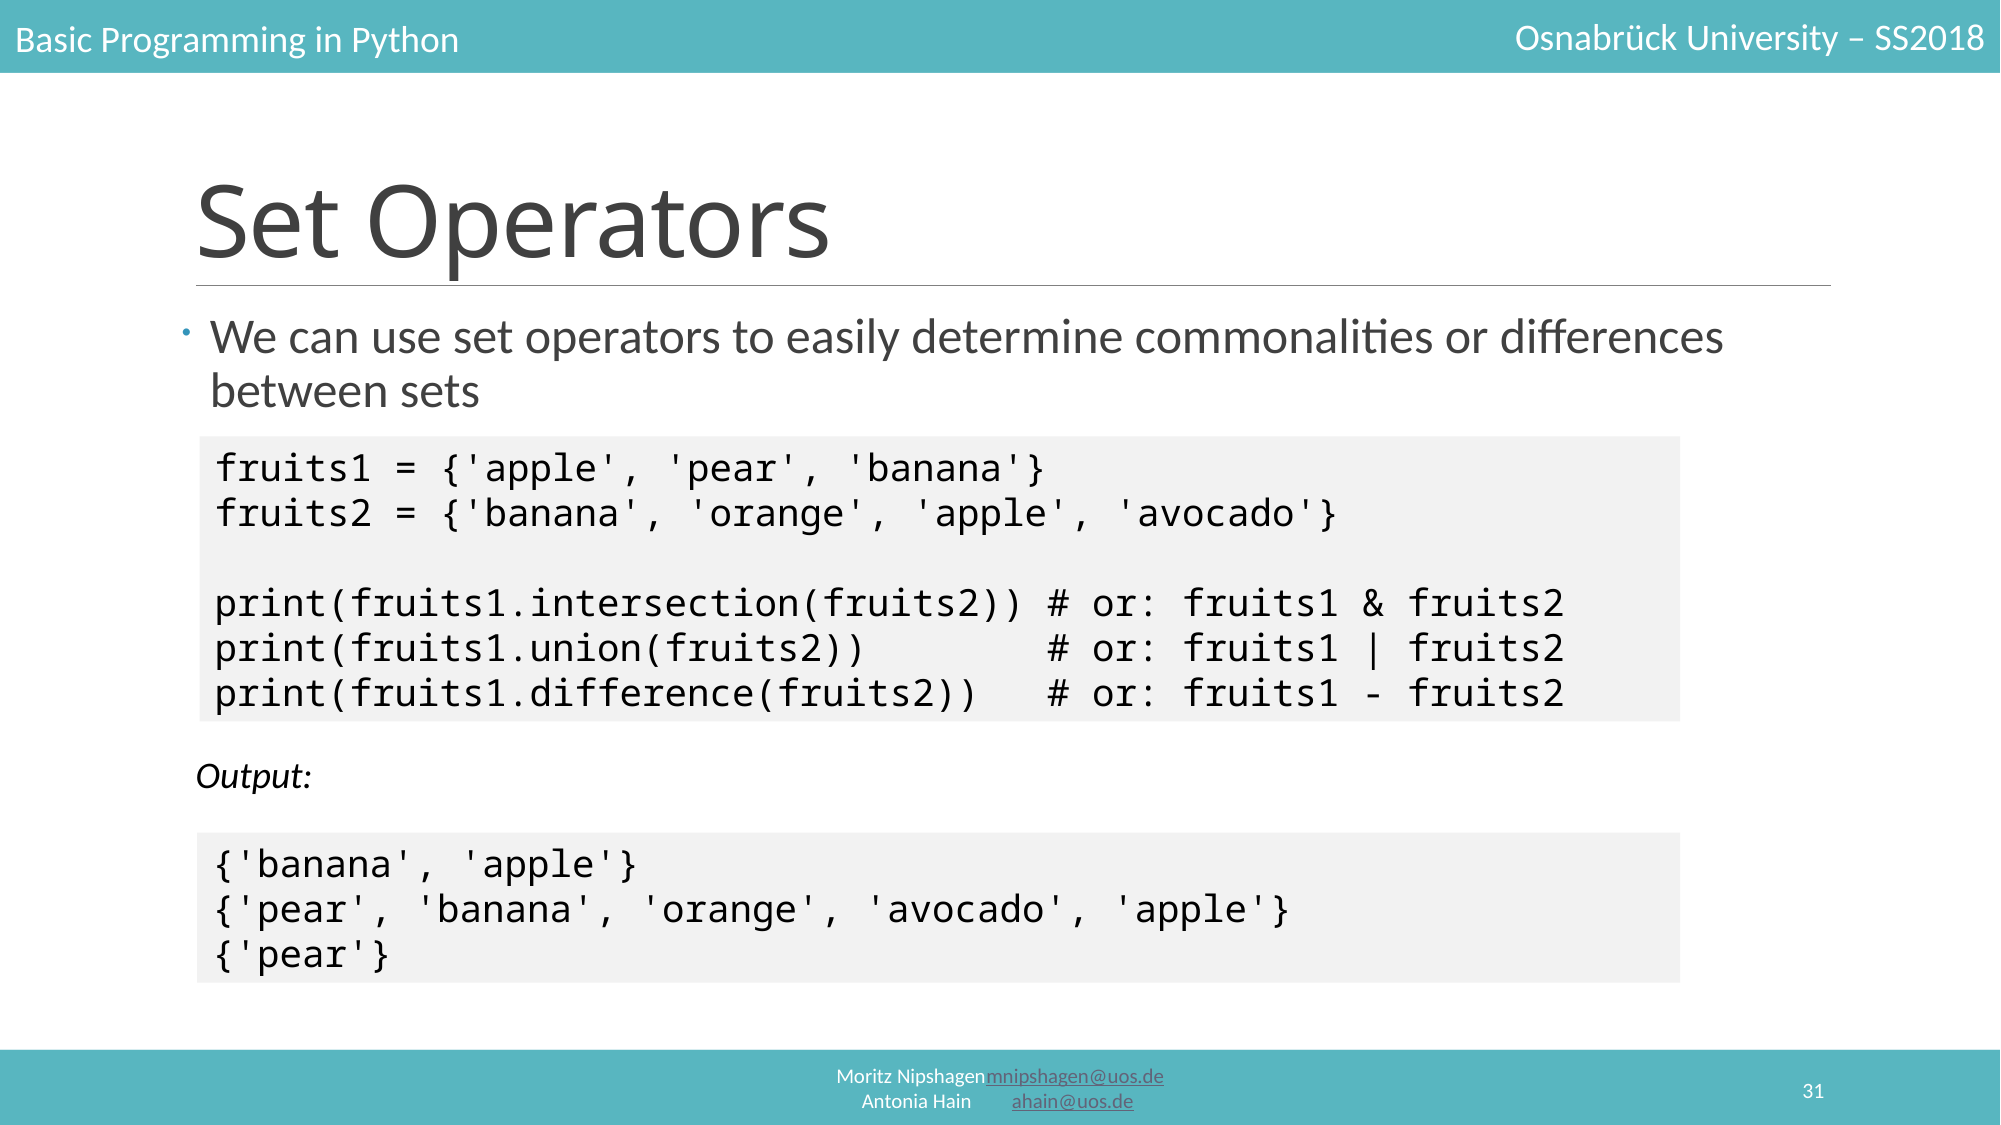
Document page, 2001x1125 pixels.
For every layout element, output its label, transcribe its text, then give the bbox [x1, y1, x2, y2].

text_box fruits1 = {'apple', 'pear', 'banana'} fruits2 = {'banana', 'orange', 'apple', 'avocado'} print(fruits1.intersection(fruits2)) # or: fruits1 & fruits2 print(fruits1.union(fruits2)) # or: fruits1 | fruits2 print(fruits1.difference(fruits2)) # or: fruits1 - fruits2 [199, 436, 1681, 722]
text_box {'banana', 'apple'} {'pear', 'banana', 'orange', 'avocado', 'apple'} {'pear'} [197, 832, 1681, 983]
title Set Operators [180, 162, 1830, 285]
slide_number 31 [1624, 1059, 1840, 1120]
text_box Output: [180, 743, 631, 849]
list We can use set operators to easily determine commonalities or differences between sets [180, 302, 1830, 963]
